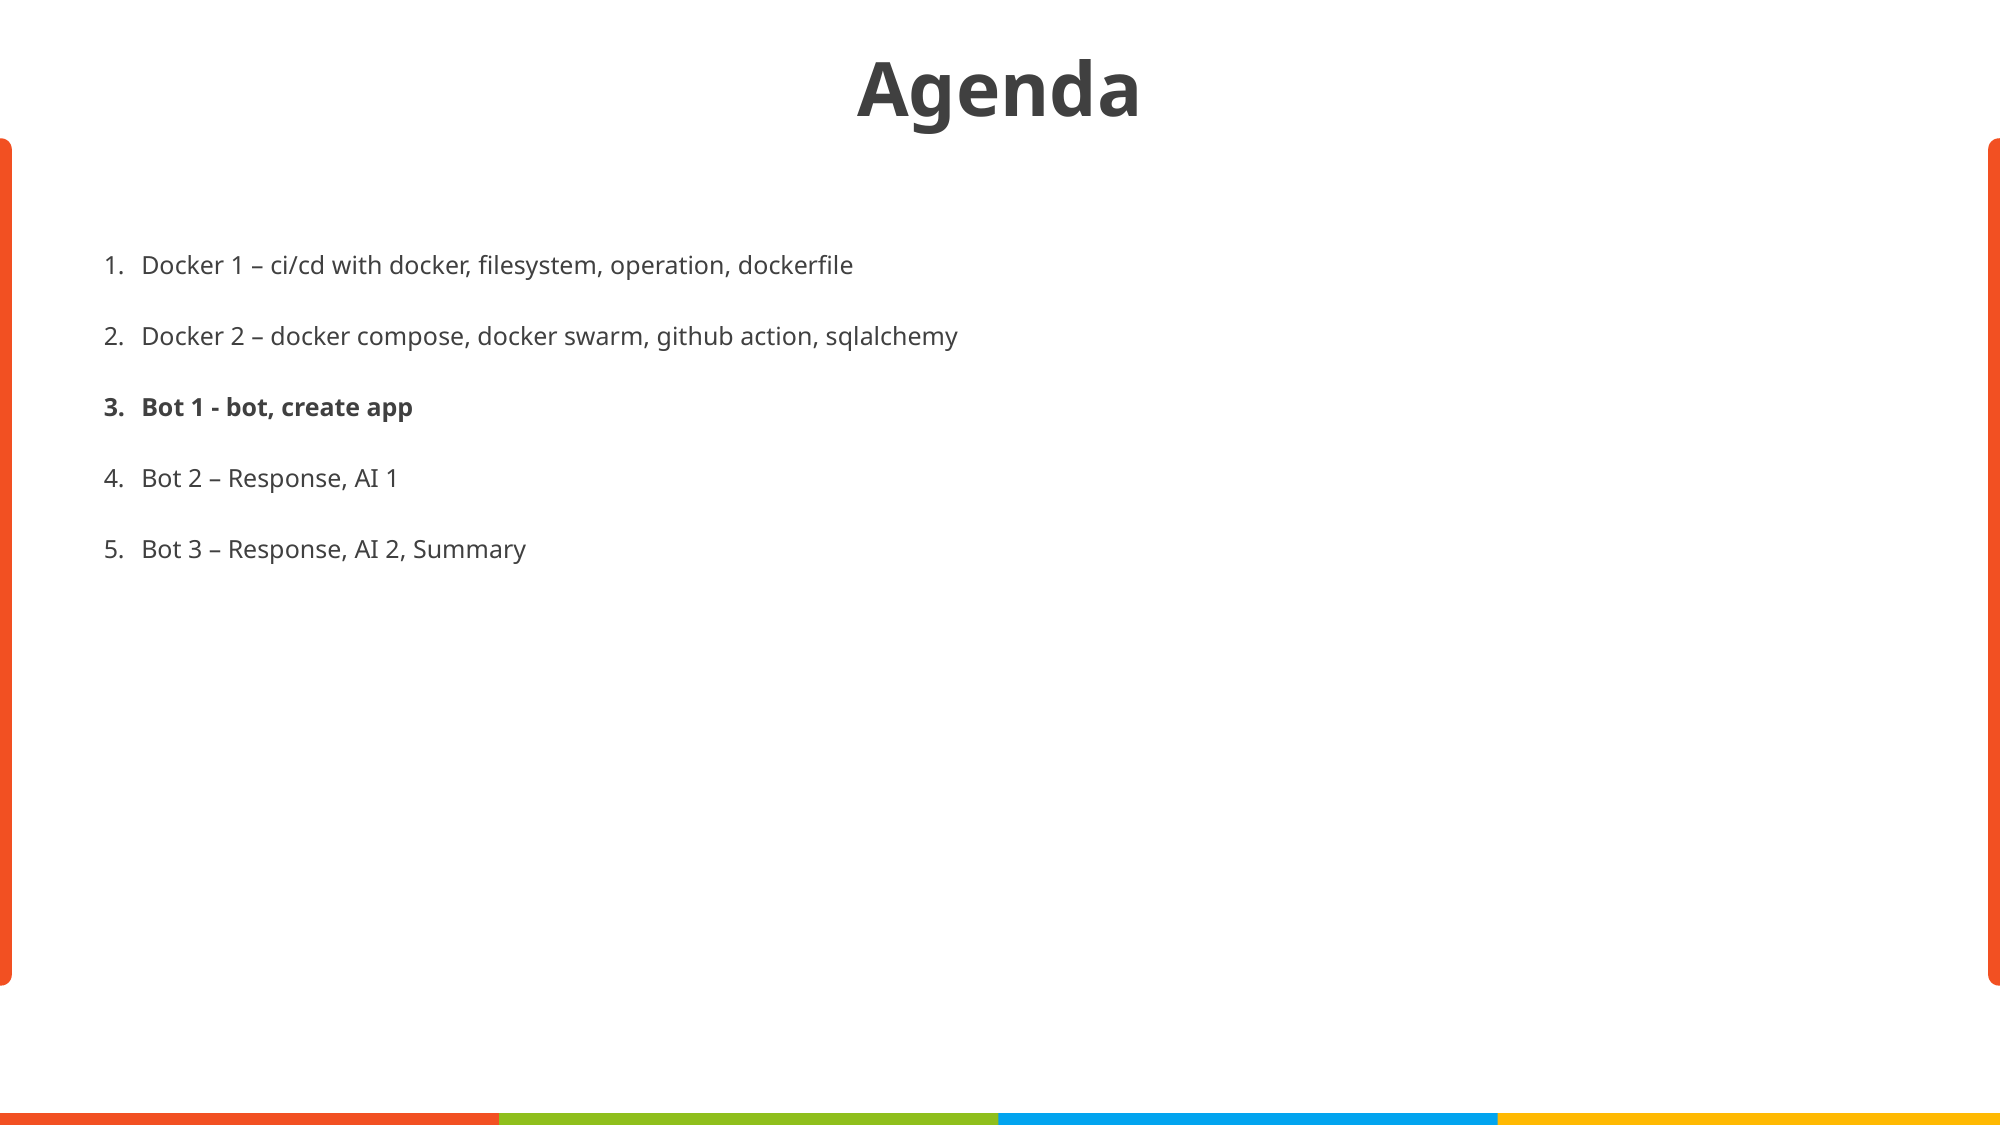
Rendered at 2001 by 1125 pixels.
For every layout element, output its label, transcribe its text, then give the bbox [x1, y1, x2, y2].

text_box [1987, 137, 2000, 987]
text_box [0, 137, 13, 987]
title Agenda [137, 43, 1863, 141]
text_box Docker 1 – ci/cd with docker, filesystem, operation, dockerfile Docker 2 – docker compose, docker swarm, github action, sqlalchemy Bot 1 - bot, create app Bot 2 – Response, AI 1 Bot 3 – Response, AI 2, Summary [88, 234, 1461, 1021]
